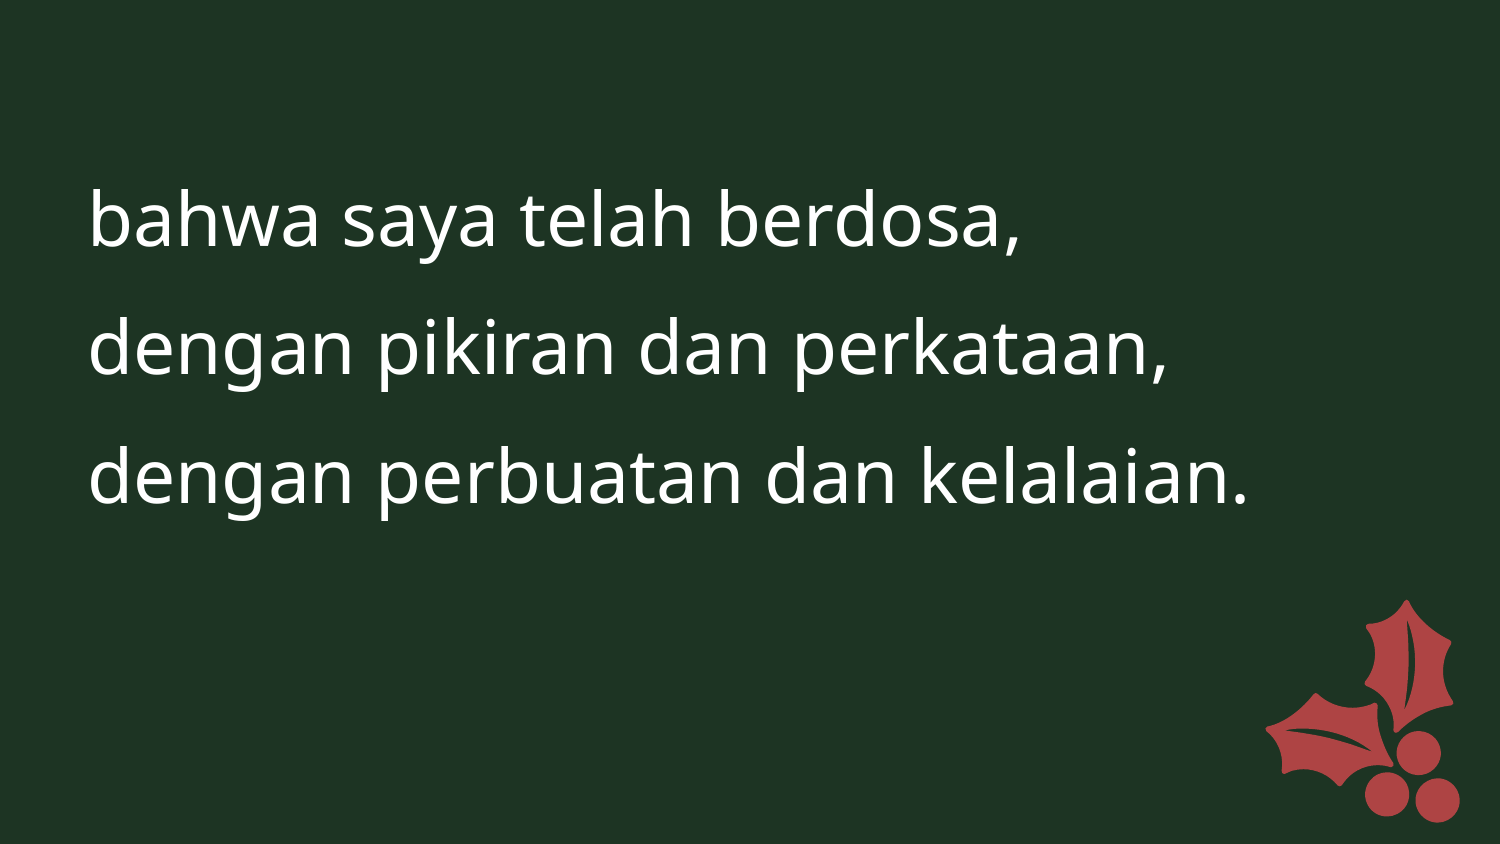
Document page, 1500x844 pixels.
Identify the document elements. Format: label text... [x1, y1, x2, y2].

text_box bahwa saya telah berdosa, dengan pikiran dan perkataan, dengan perbuatan dan kelalaian. [47, 142, 1474, 768]
